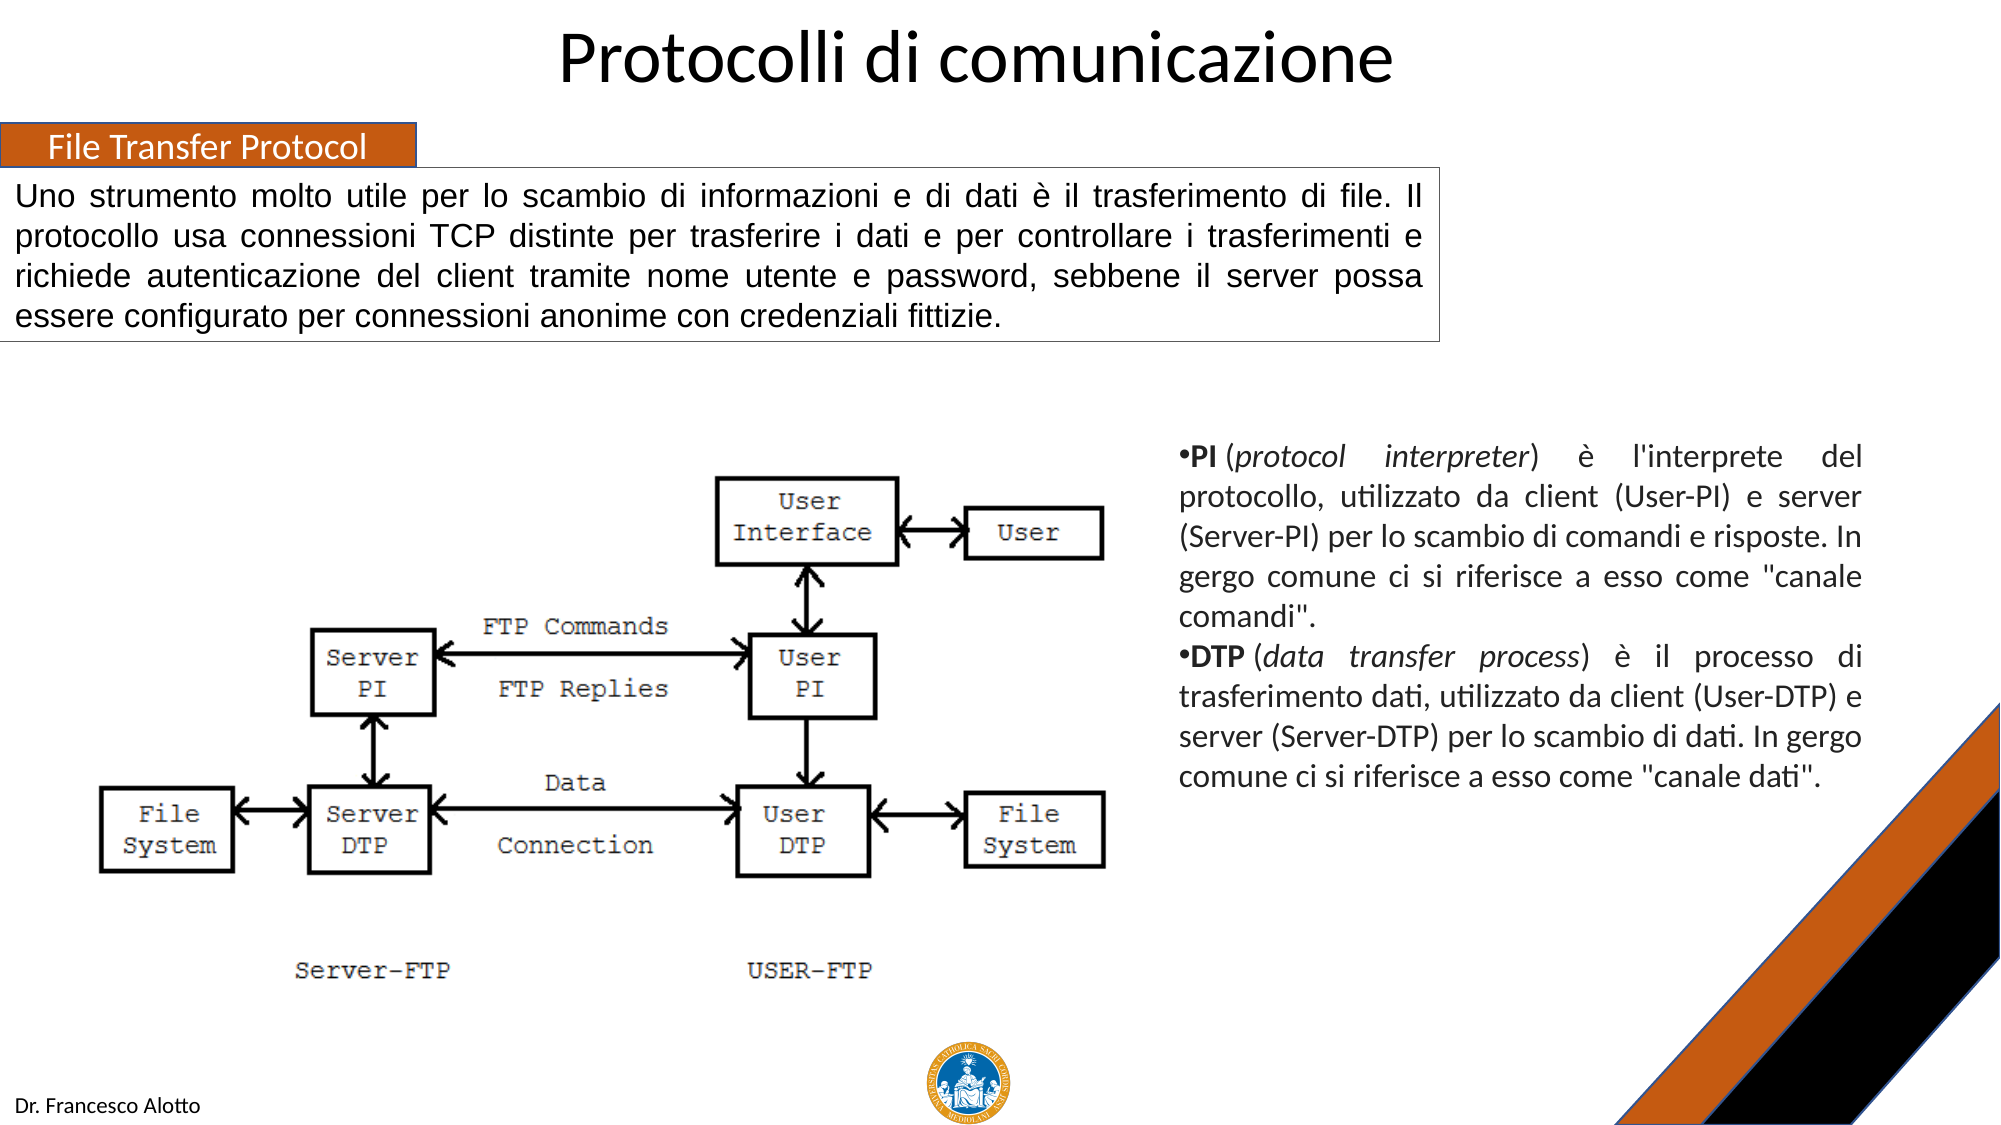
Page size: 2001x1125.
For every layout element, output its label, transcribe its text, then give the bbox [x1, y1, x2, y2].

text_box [0, 703, 2000, 1125]
text_box PI (protocol interpreter) è l'interprete del protocollo, utilizzato da client (User-PI) e server (Server-PI) per lo scambio di comandi e risposte. In gergo comune ci si riferisce a esso come "canale comandi". DTP (data transfer process) è il processo di trasferimento dati, utilizzato da client (User-DTP) e server (Server-DTP) per lo scambio di dati. In gergo comune ci si riferisce a esso come "canale dati". [1178, 426, 1879, 703]
picture [29, 406, 1178, 1002]
text_box Uno strumento molto utile per lo scambio di informazioni e di dati è il trasferimento di file. Il protocollo usa connessioni TCP distinte per trasferire i dati e per controllare i trasferimenti e richiede autenticazione del client tramite nome utente e password, sebbene il server possa essere configurato per connessioni anonime con credenziali fittizie. [0, 167, 1440, 342]
text_box Protocolli di comunicazione [544, 0, 1477, 105]
text_box File Transfer Protocol [0, 122, 417, 168]
